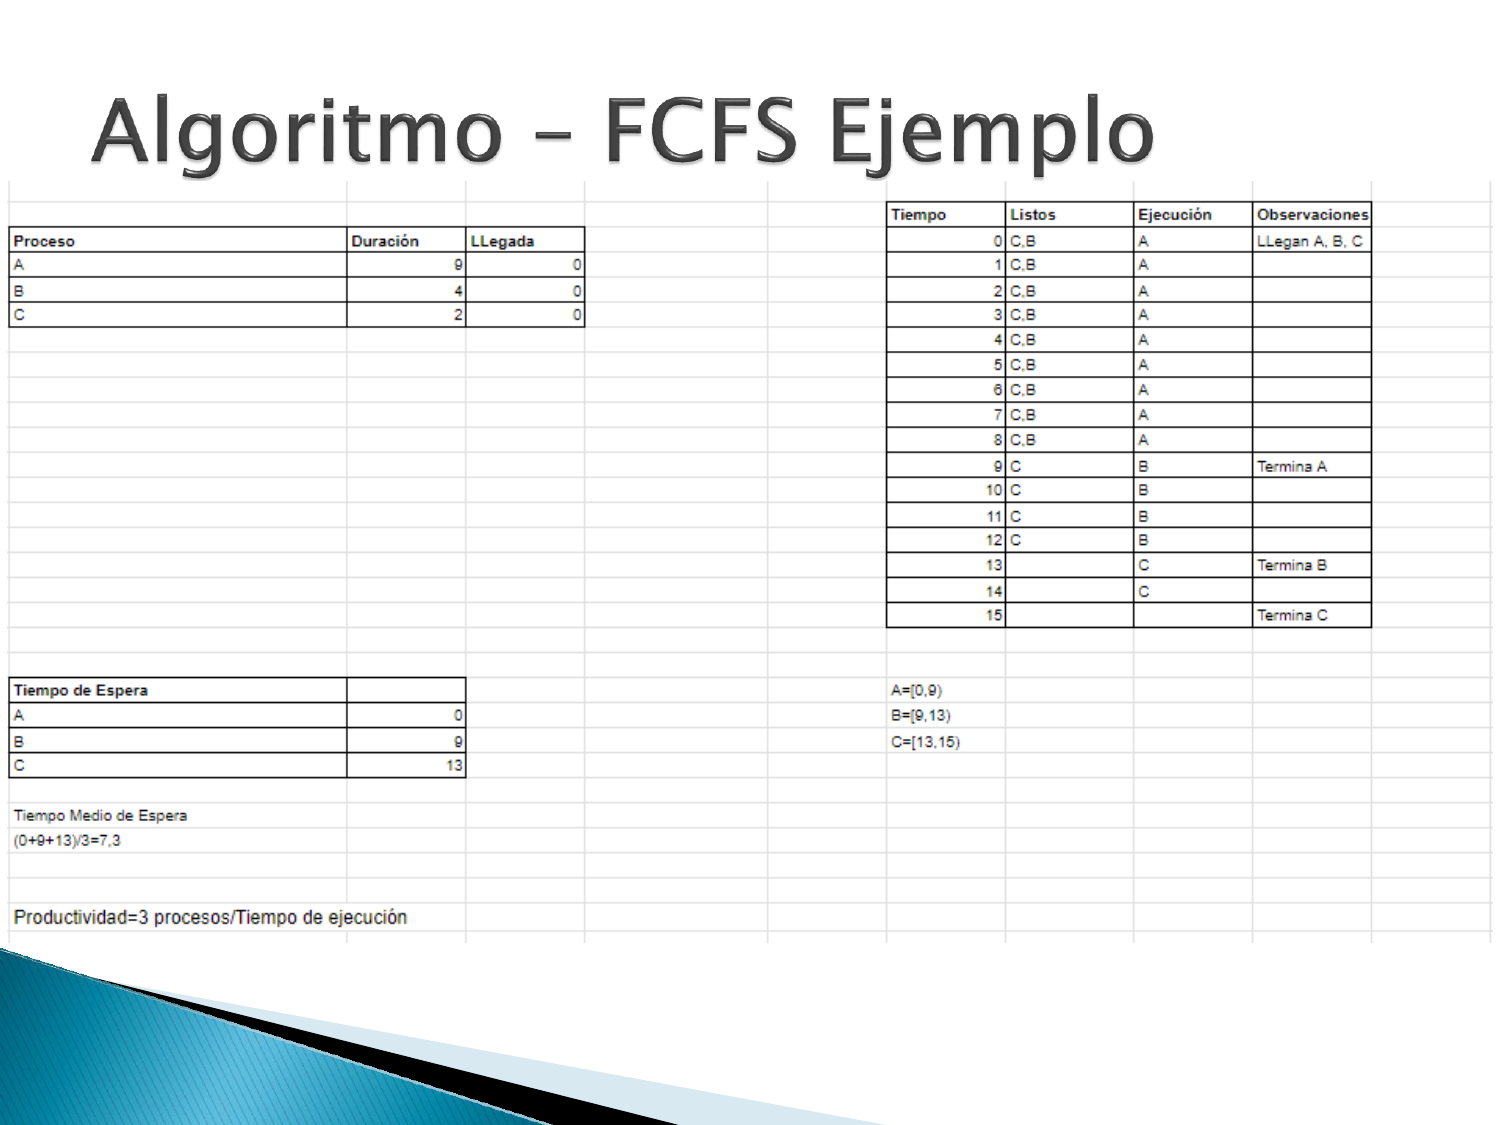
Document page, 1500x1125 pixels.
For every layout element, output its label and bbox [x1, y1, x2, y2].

picture [0, 948, 558, 1125]
picture [7, 93, 1493, 944]
